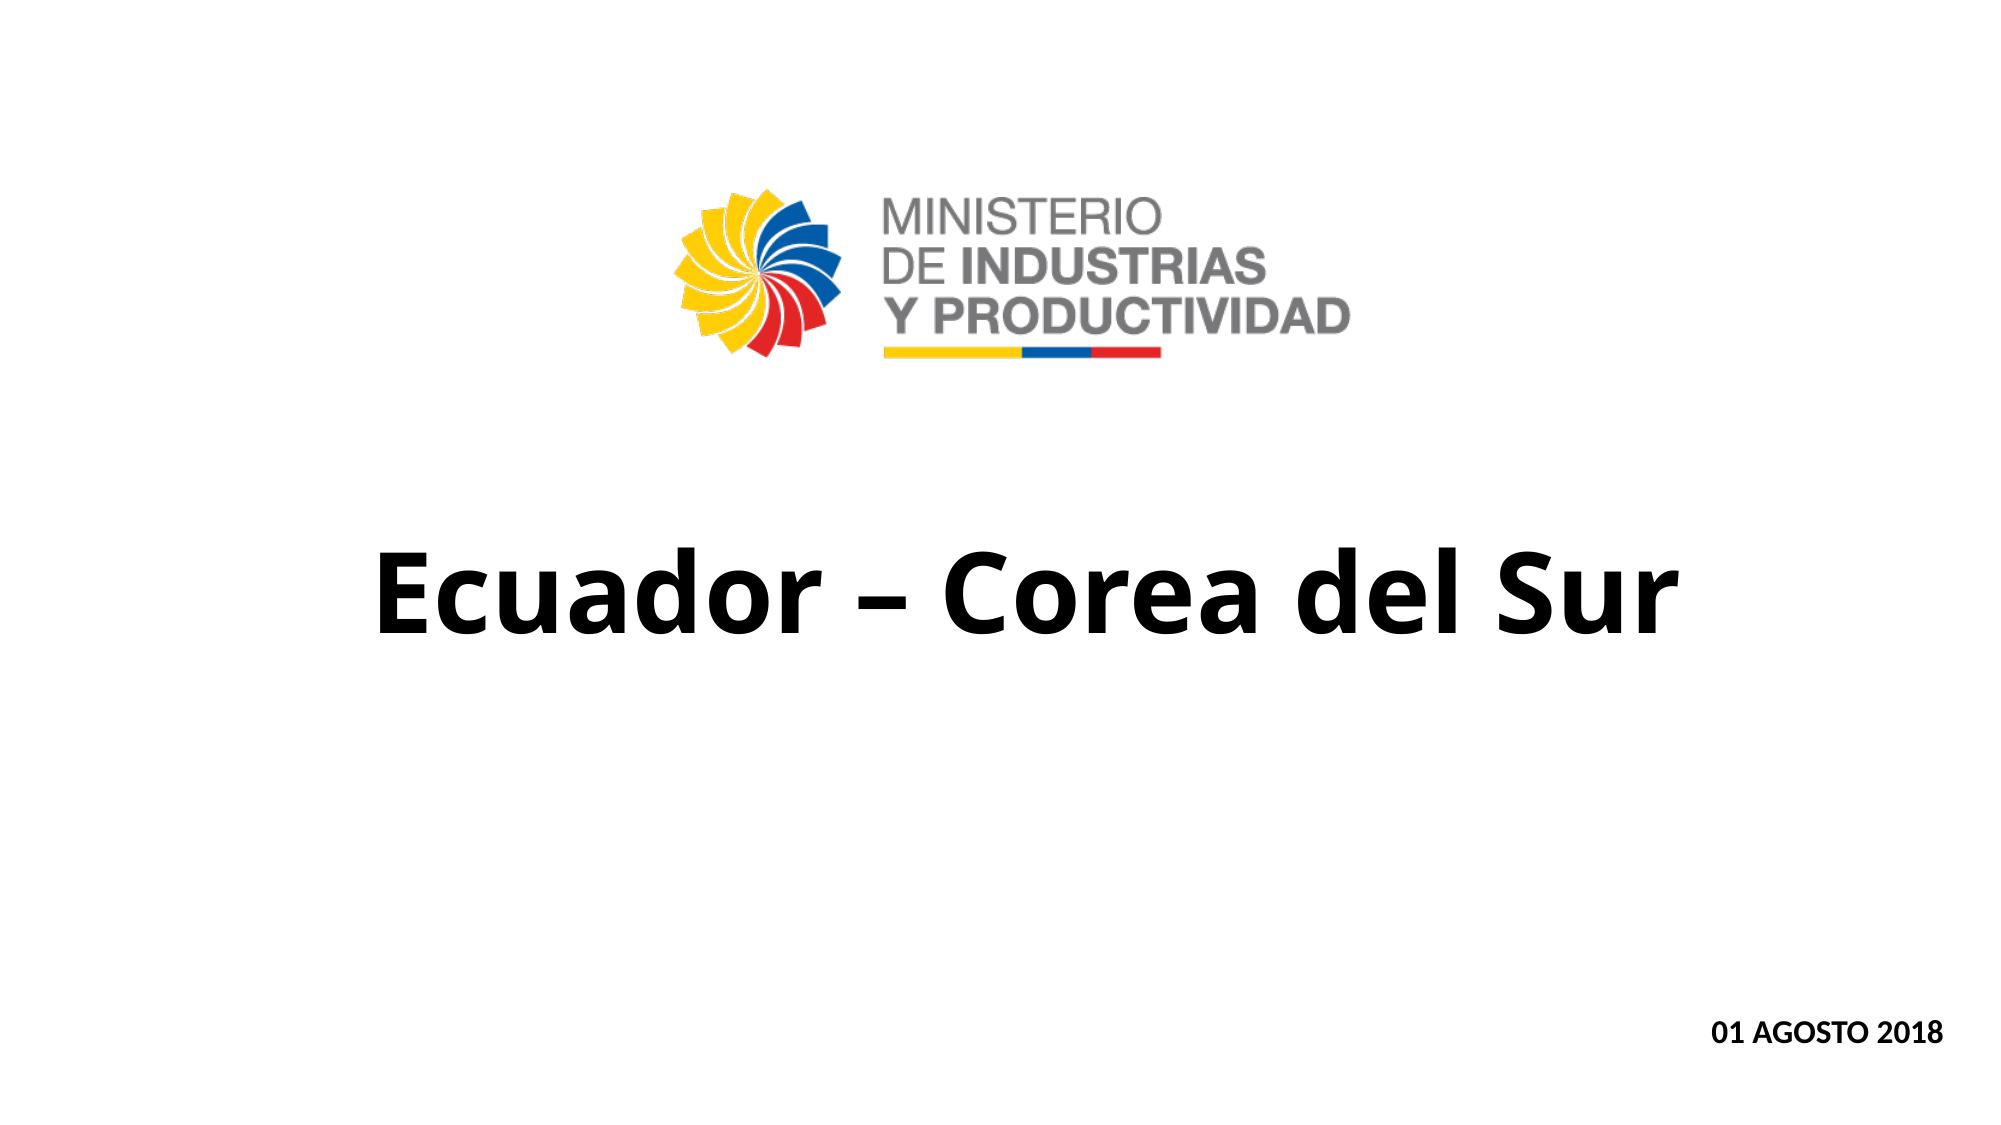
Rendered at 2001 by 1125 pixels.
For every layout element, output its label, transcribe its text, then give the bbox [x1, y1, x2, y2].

title Ecuador – Corea del Sur [325, 498, 1699, 665]
picture [591, 107, 1432, 440]
text_box 01 AGOSTO 2018 [1696, 1002, 1959, 1058]
